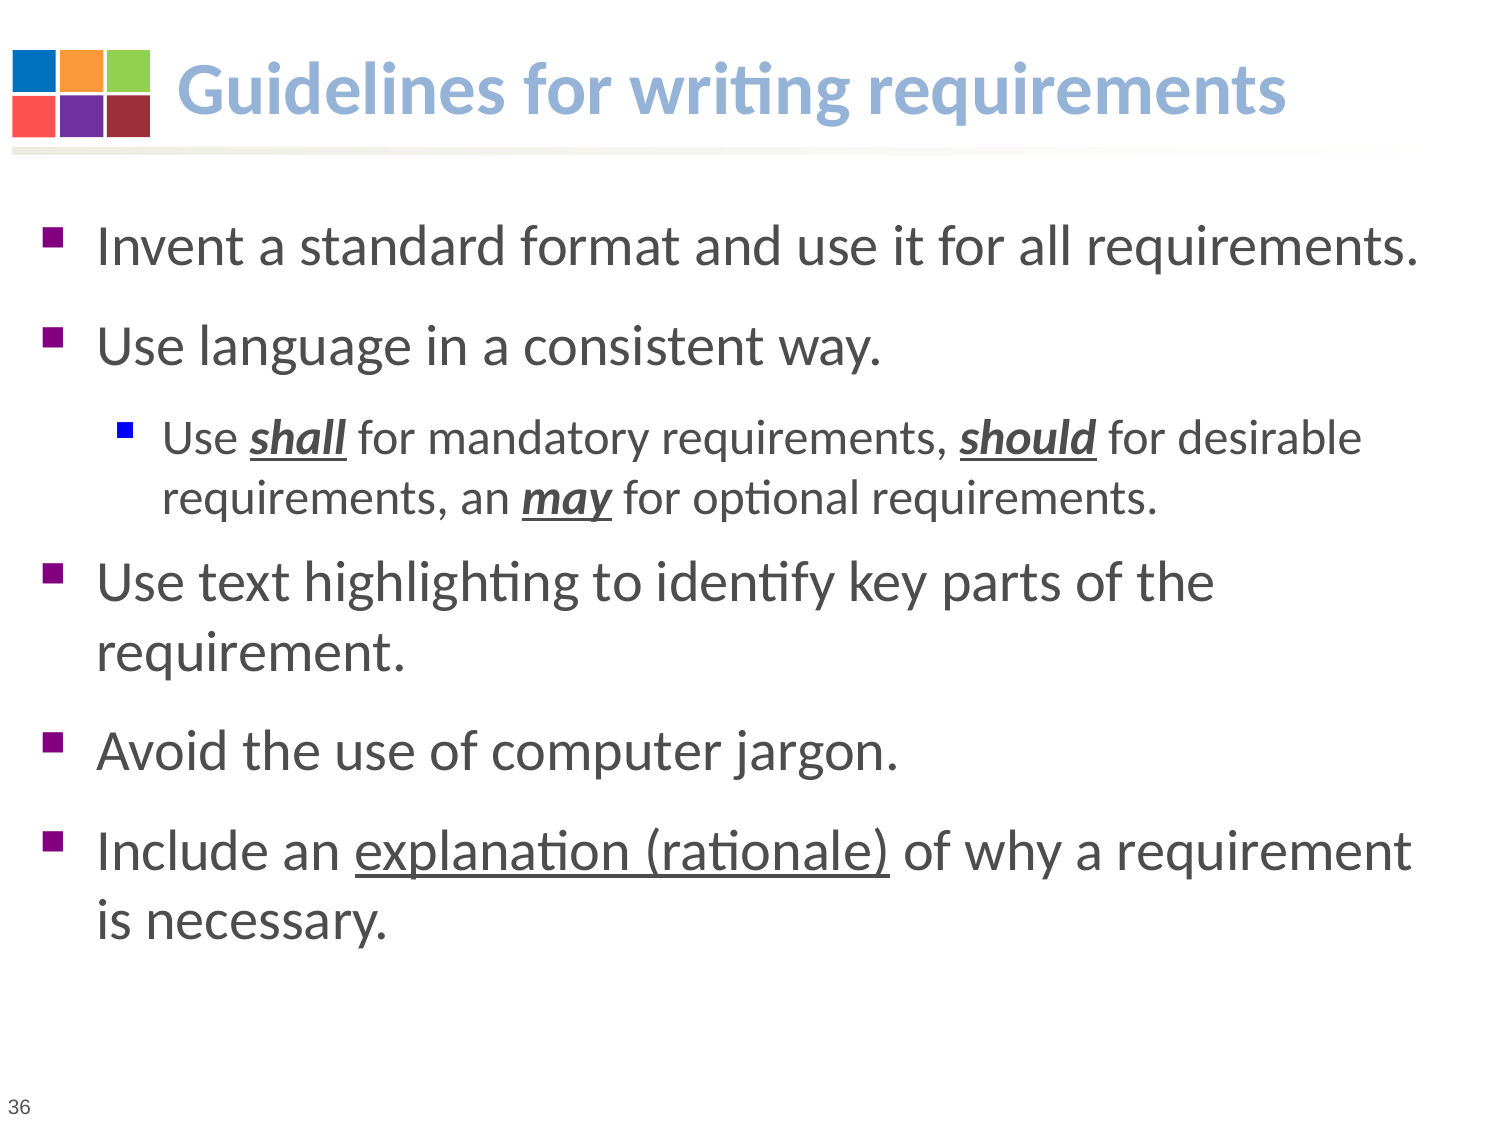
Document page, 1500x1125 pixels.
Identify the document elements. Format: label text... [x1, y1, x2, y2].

list Invent a standard format and use it for all requirements. Use language in a consistent way. Use shall for mandatory requirements, should for desirable requirements, an may for optional requirements. Use text highlighting to identify key parts of the requirement. Avoid the use of computer jargon. Include an explanation (rationale) of why a requirement is necessary. [24, 200, 1475, 1088]
title Guidelines for writing requirements [162, 43, 1413, 138]
